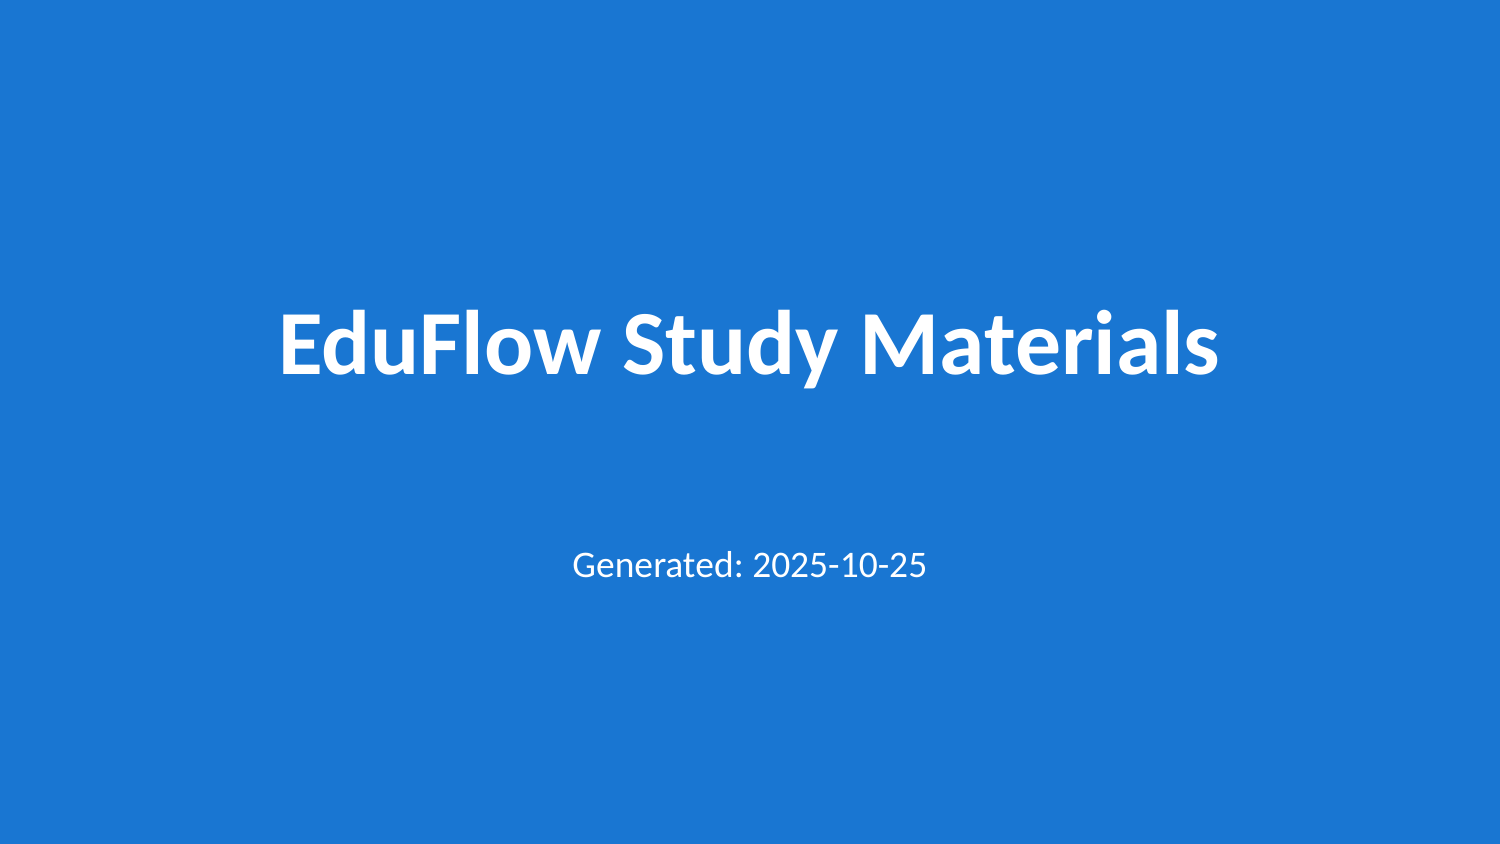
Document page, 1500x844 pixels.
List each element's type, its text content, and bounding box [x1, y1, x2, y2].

text_box EduFlow Study Materials [74, 224, 1425, 450]
text_box Generated: 2025-10-25 [74, 524, 1425, 600]
